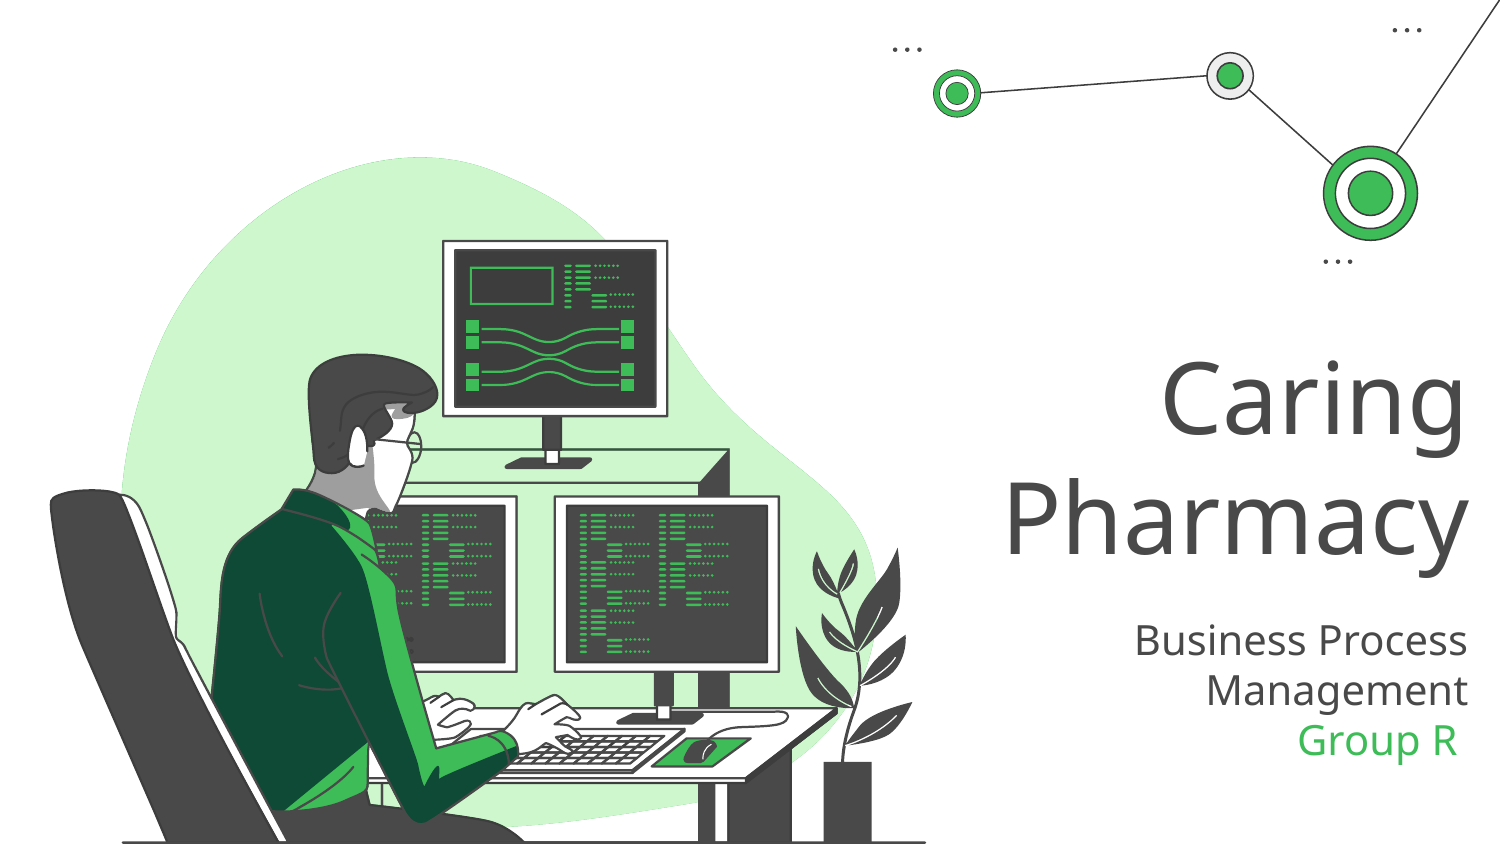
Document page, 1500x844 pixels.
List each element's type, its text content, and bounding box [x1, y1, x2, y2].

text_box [49, 157, 927, 844]
subtitle Business Process Management Group R [947, 598, 1484, 746]
title Caring Pharmacy [932, 415, 1485, 710]
